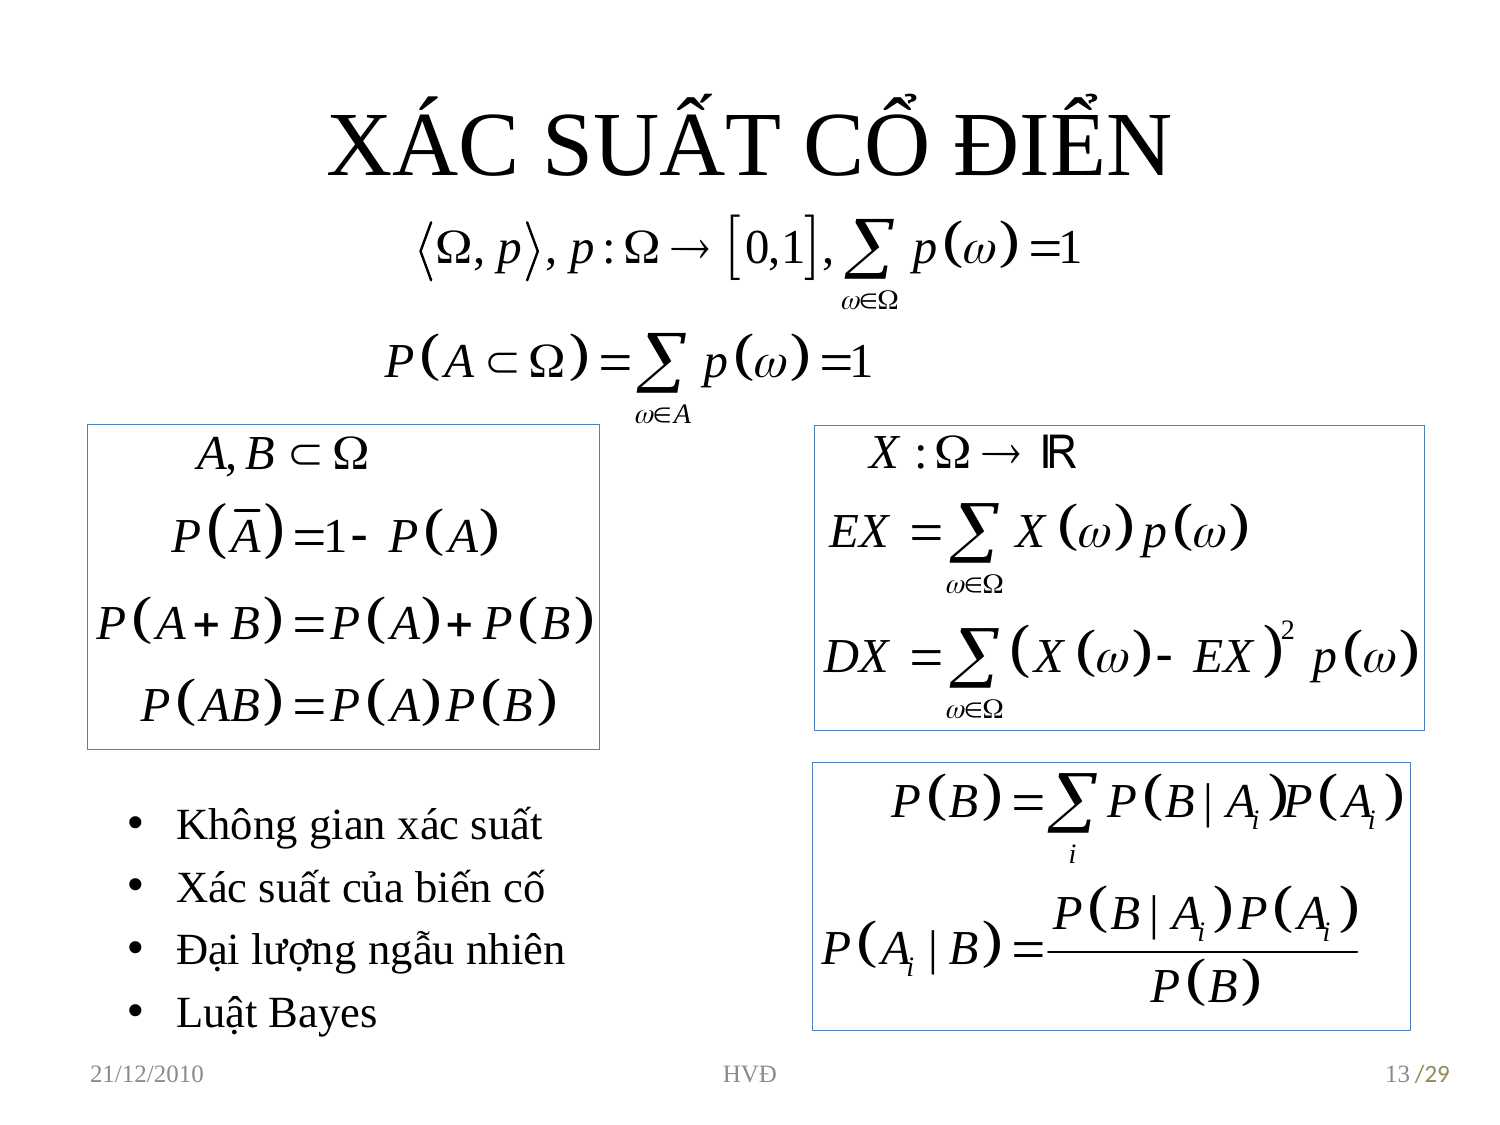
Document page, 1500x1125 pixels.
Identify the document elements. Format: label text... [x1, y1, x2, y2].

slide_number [75, 1042, 425, 1103]
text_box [814, 424, 1426, 731]
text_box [87, 424, 601, 751]
list Không gian xác suất Xác suất của biến cố Đại lượng ngẫu nhiên Luật Bayes [112, 787, 738, 1050]
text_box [375, 212, 1088, 433]
slide_number 13 [1074, 1042, 1425, 1103]
title XÁC SUẤT CỔ ĐIỂN [75, 45, 1425, 233]
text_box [812, 762, 1411, 1032]
footer HVĐ [512, 1042, 988, 1103]
